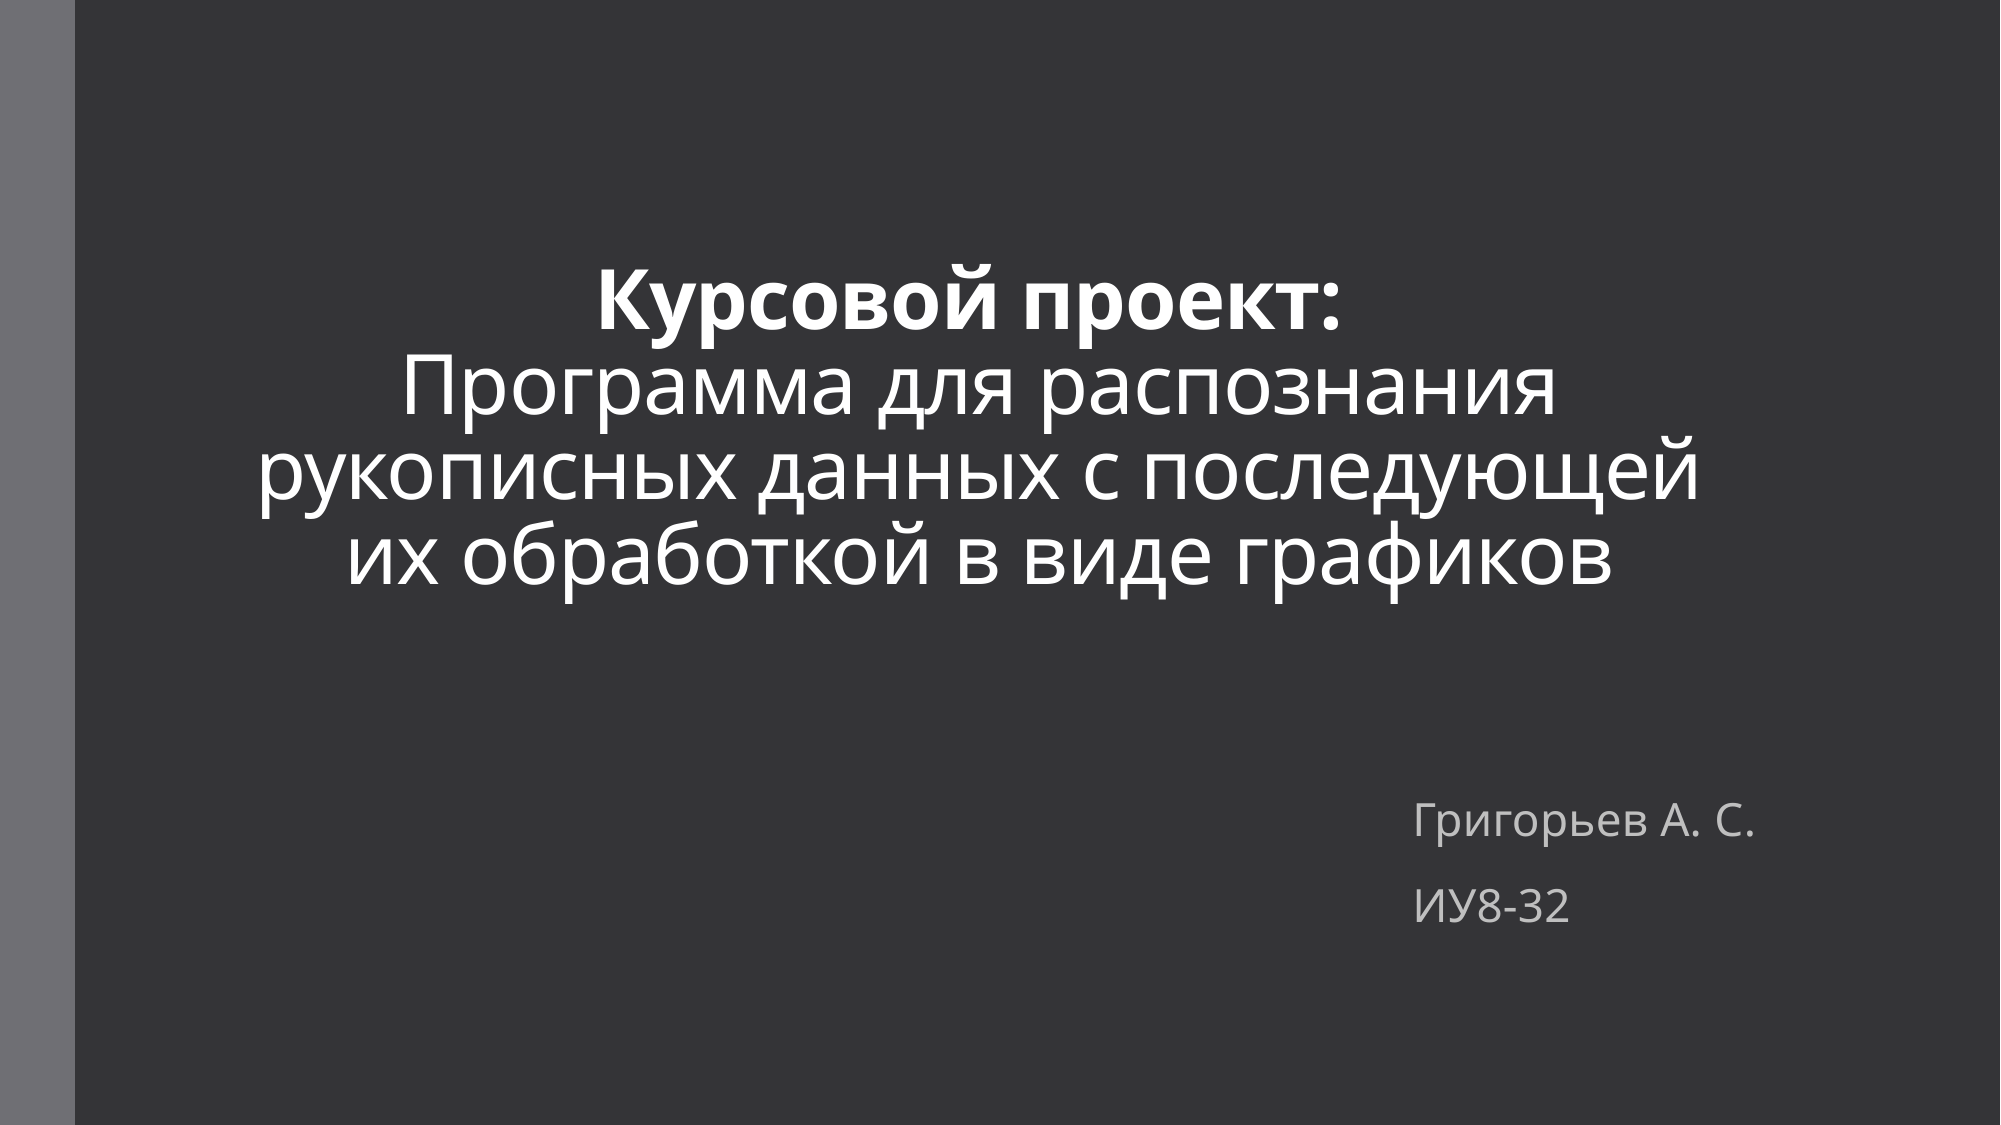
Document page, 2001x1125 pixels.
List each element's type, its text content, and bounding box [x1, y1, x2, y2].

title Курсовой проект: Программа для распознания рукописных данных с последующей их обработкой в виде графиков [206, 124, 1752, 610]
subtitle Григорьев А. С. ИУ8-32 [1397, 787, 1825, 945]
